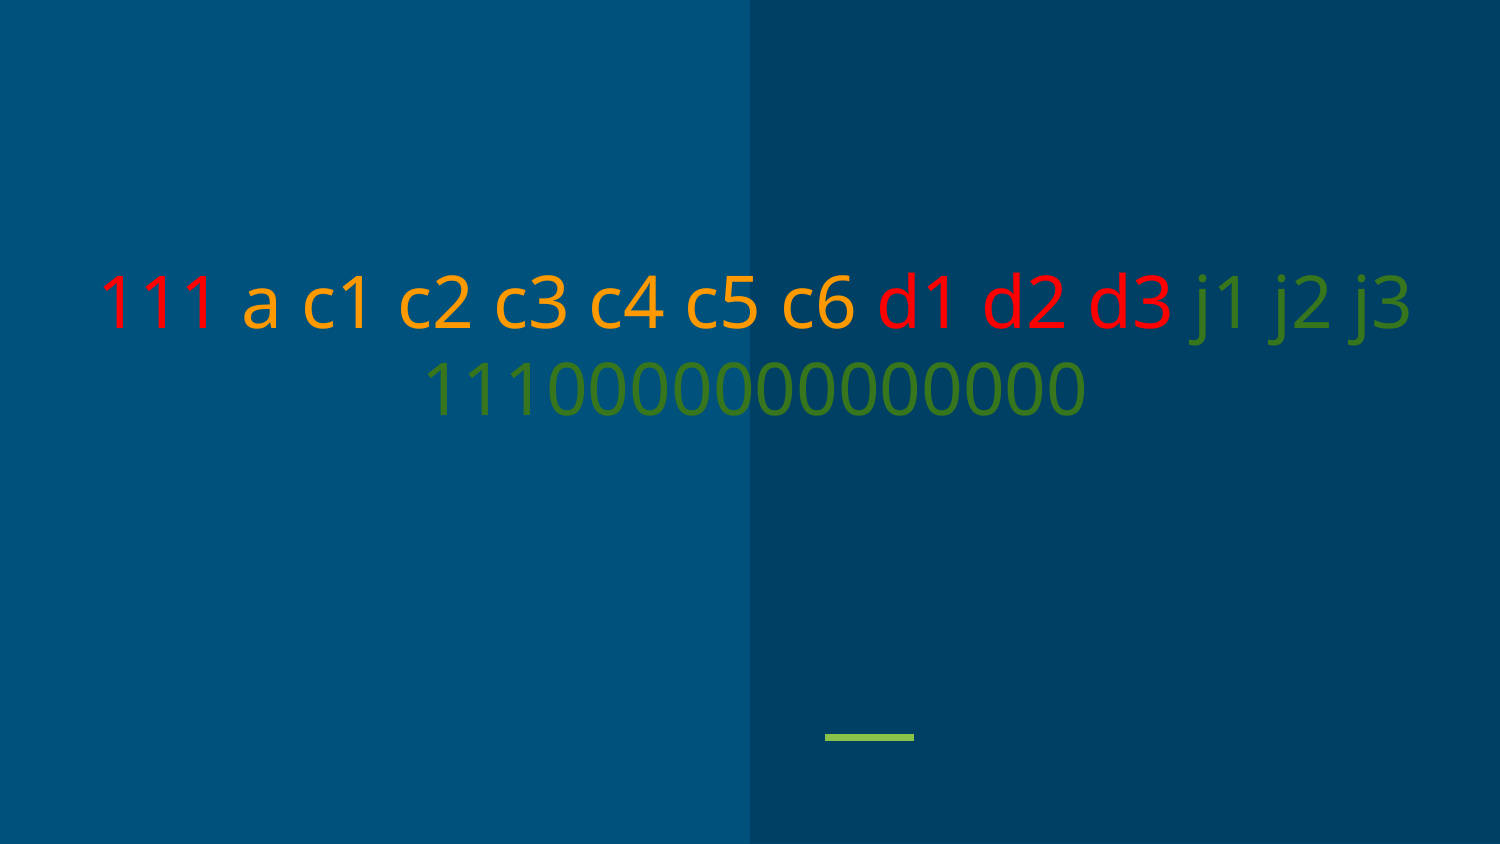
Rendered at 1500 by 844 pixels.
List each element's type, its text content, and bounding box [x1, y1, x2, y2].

title 111 a c1 c2 c3 c4 c5 c6 d1 d2 d3 j1 j2 j3 1110000000000000 [43, 198, 1467, 446]
